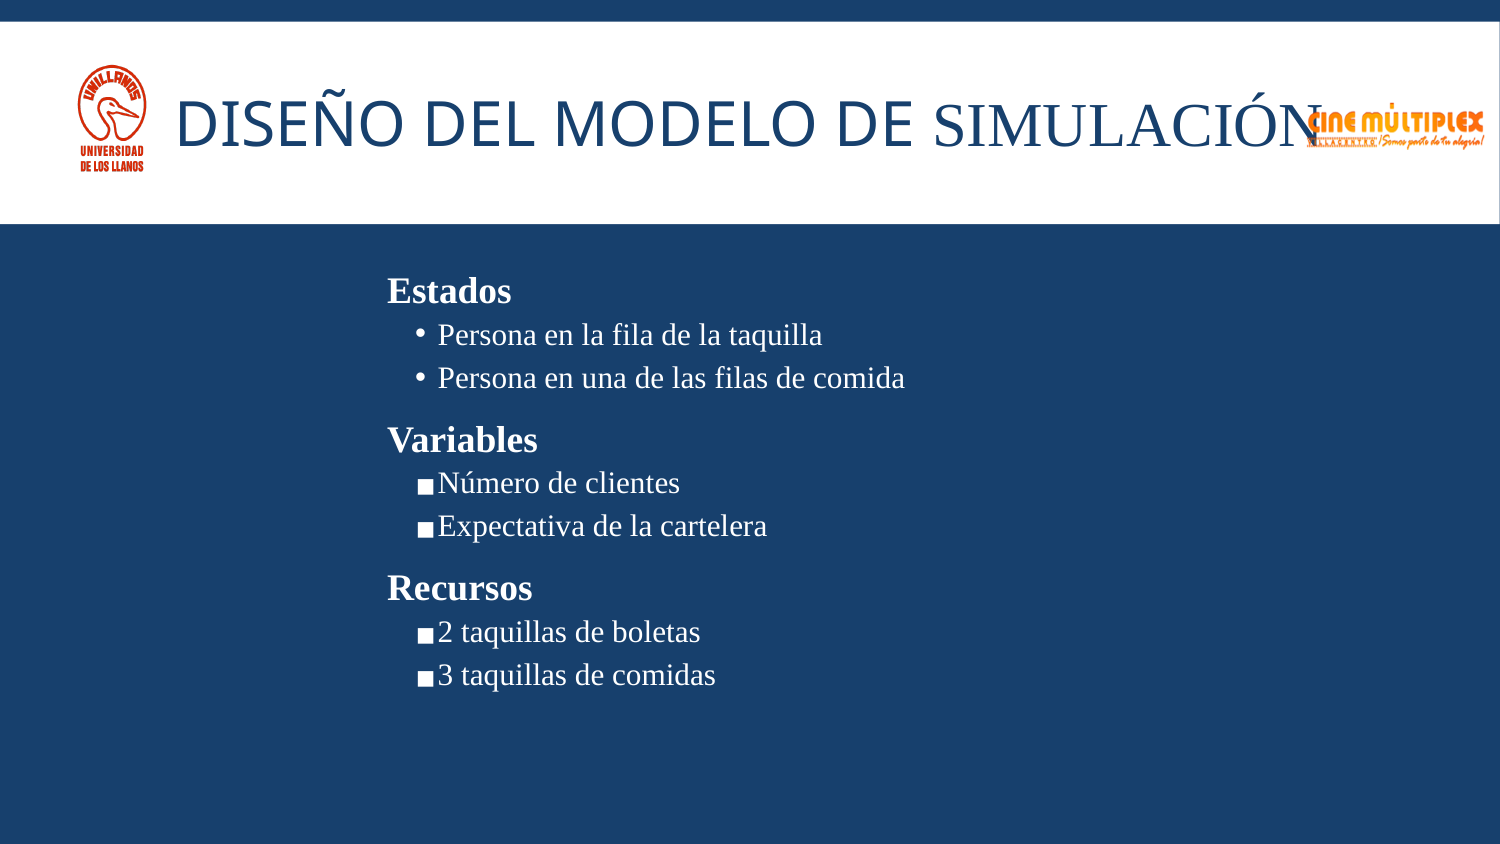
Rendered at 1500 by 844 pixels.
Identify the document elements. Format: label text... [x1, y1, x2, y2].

picture [50, 61, 166, 179]
list Estados Persona en la fila de la taquilla Persona en una de las filas de comida Variables Número de clientes Expectativa de la cartelera Recursos 2 taquillas de boletas 3 taquillas de comidas [372, 264, 1228, 782]
title DISEÑO DEL MODELO DE SIMULACIÓN [147, 34, 1352, 221]
picture [1306, 81, 1486, 174]
